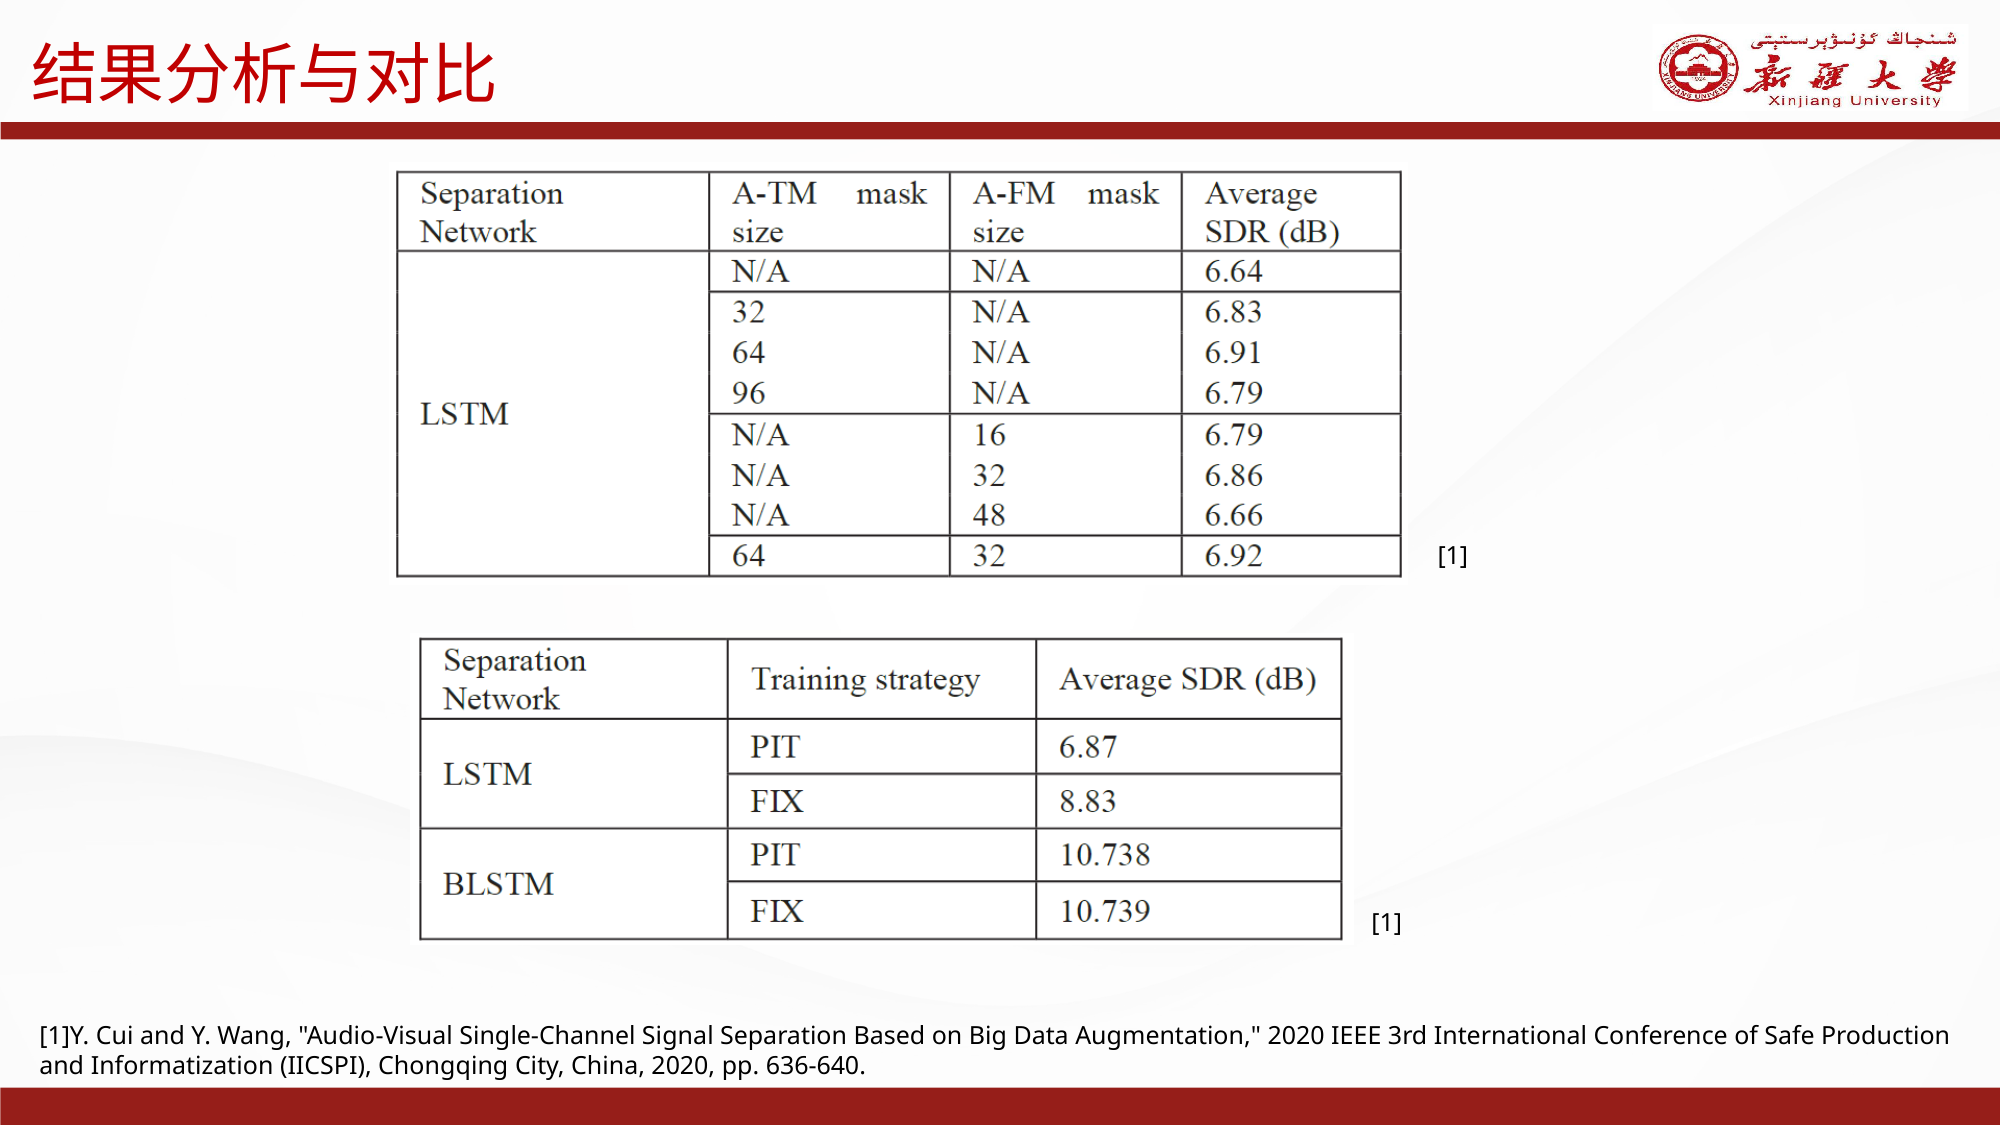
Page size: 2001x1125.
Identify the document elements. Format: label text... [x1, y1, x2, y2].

picture [0, 0, 2000, 121]
text_box [0, 1086, 2000, 1125]
text_box 结果分析与对比 [31, 24, 1611, 113]
picture [0, 140, 2000, 1086]
text_box [1]Y. Cui and Y. Wang, "Audio-Visual Single-Channel Signal Separation Based on Big Data Augmentation," 2020 IEEE 3rd International Conference of Safe Production and Informatization (IICSPI), Chongqing City, China, 2020, pp. 636-640. [24, 1011, 1974, 1087]
text_box [1] [1422, 532, 1489, 577]
text_box [1] [1356, 899, 1423, 944]
text_box [0, 121, 2000, 140]
